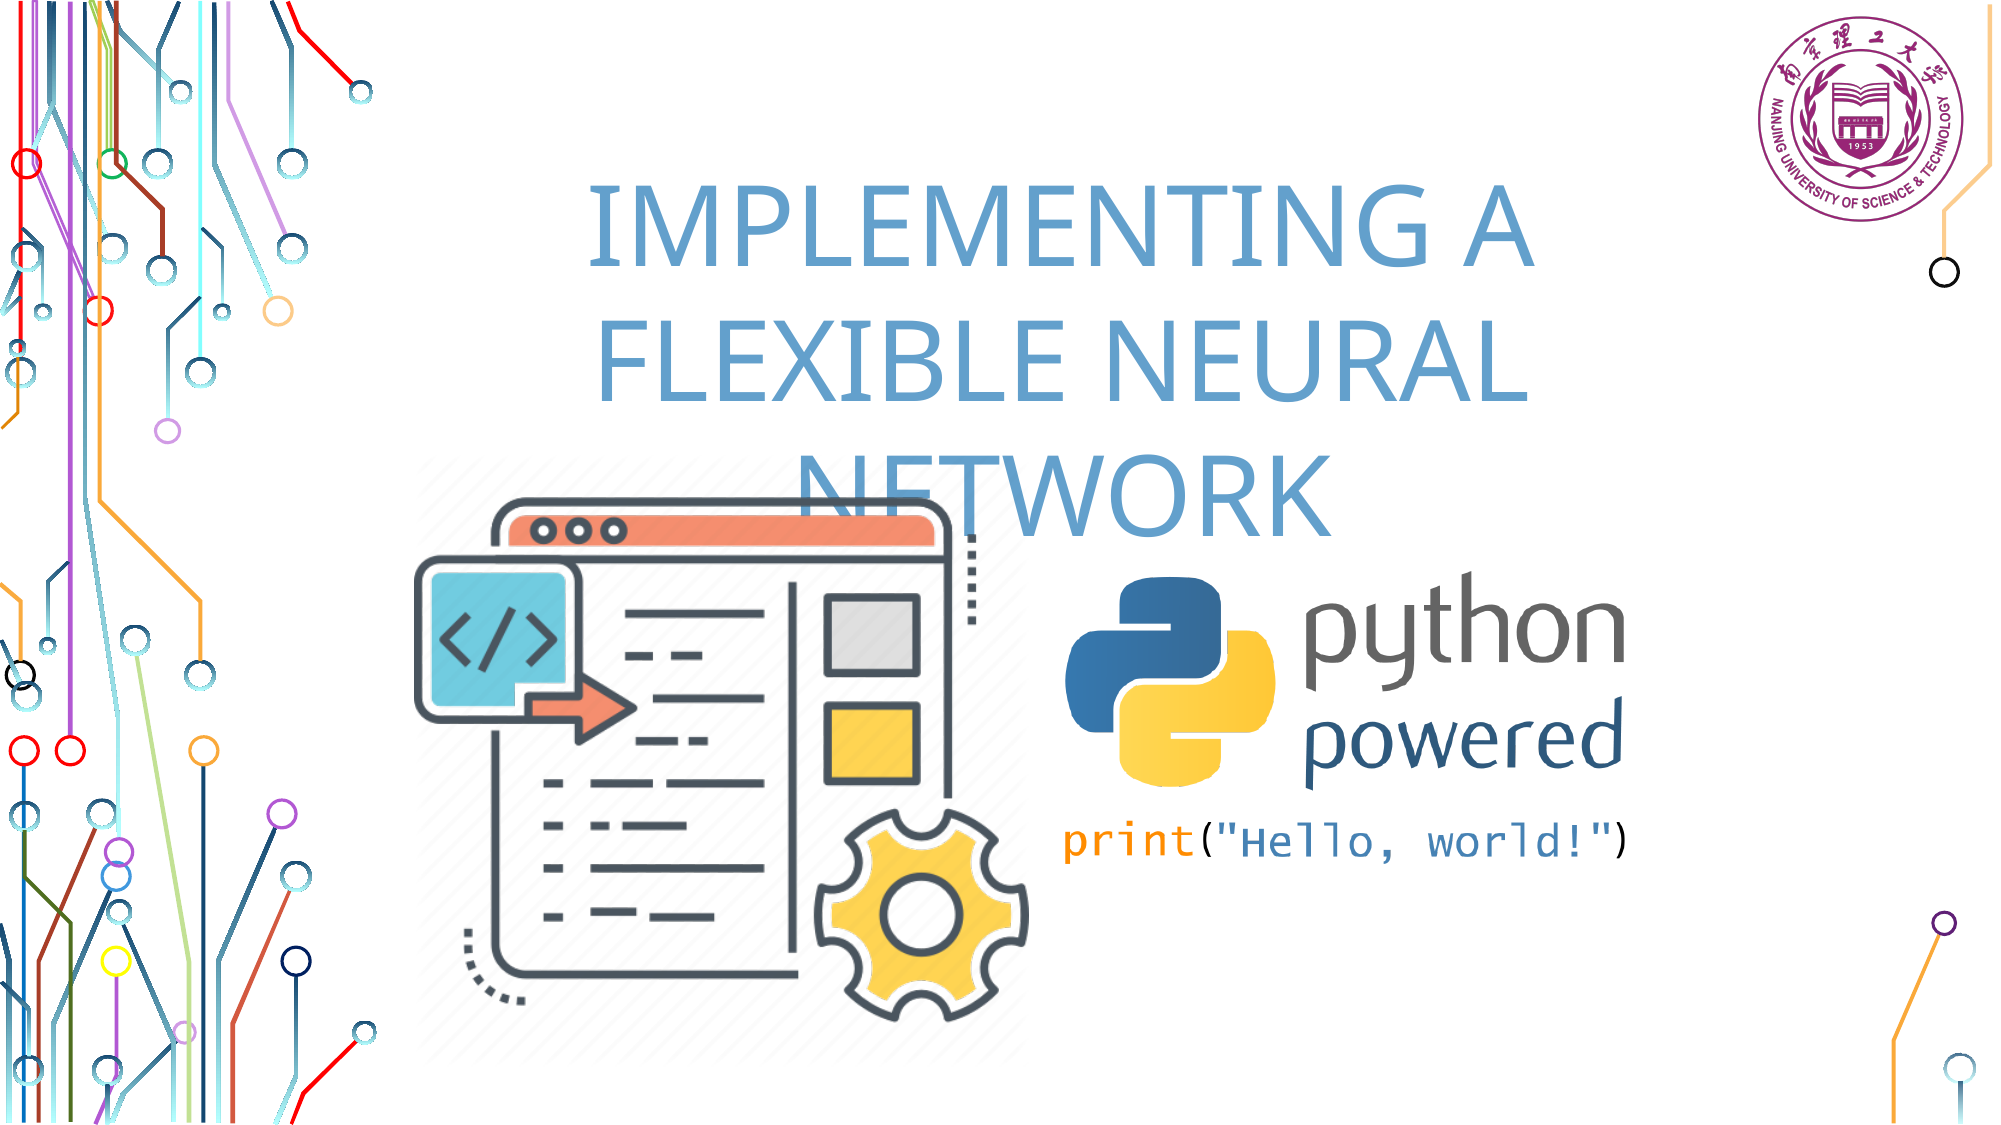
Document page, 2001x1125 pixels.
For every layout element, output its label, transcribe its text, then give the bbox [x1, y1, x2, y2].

picture [4, 664, 14, 689]
picture [13, 659, 36, 682]
picture [1056, 562, 1632, 873]
picture [1757, 15, 1964, 222]
picture [16, 685, 32, 691]
picture [414, 452, 1029, 1067]
text_box IMPLEMENTING A FLEXIBLE NEURAL NETWORK [414, 146, 1709, 567]
picture [1928, 256, 1960, 288]
